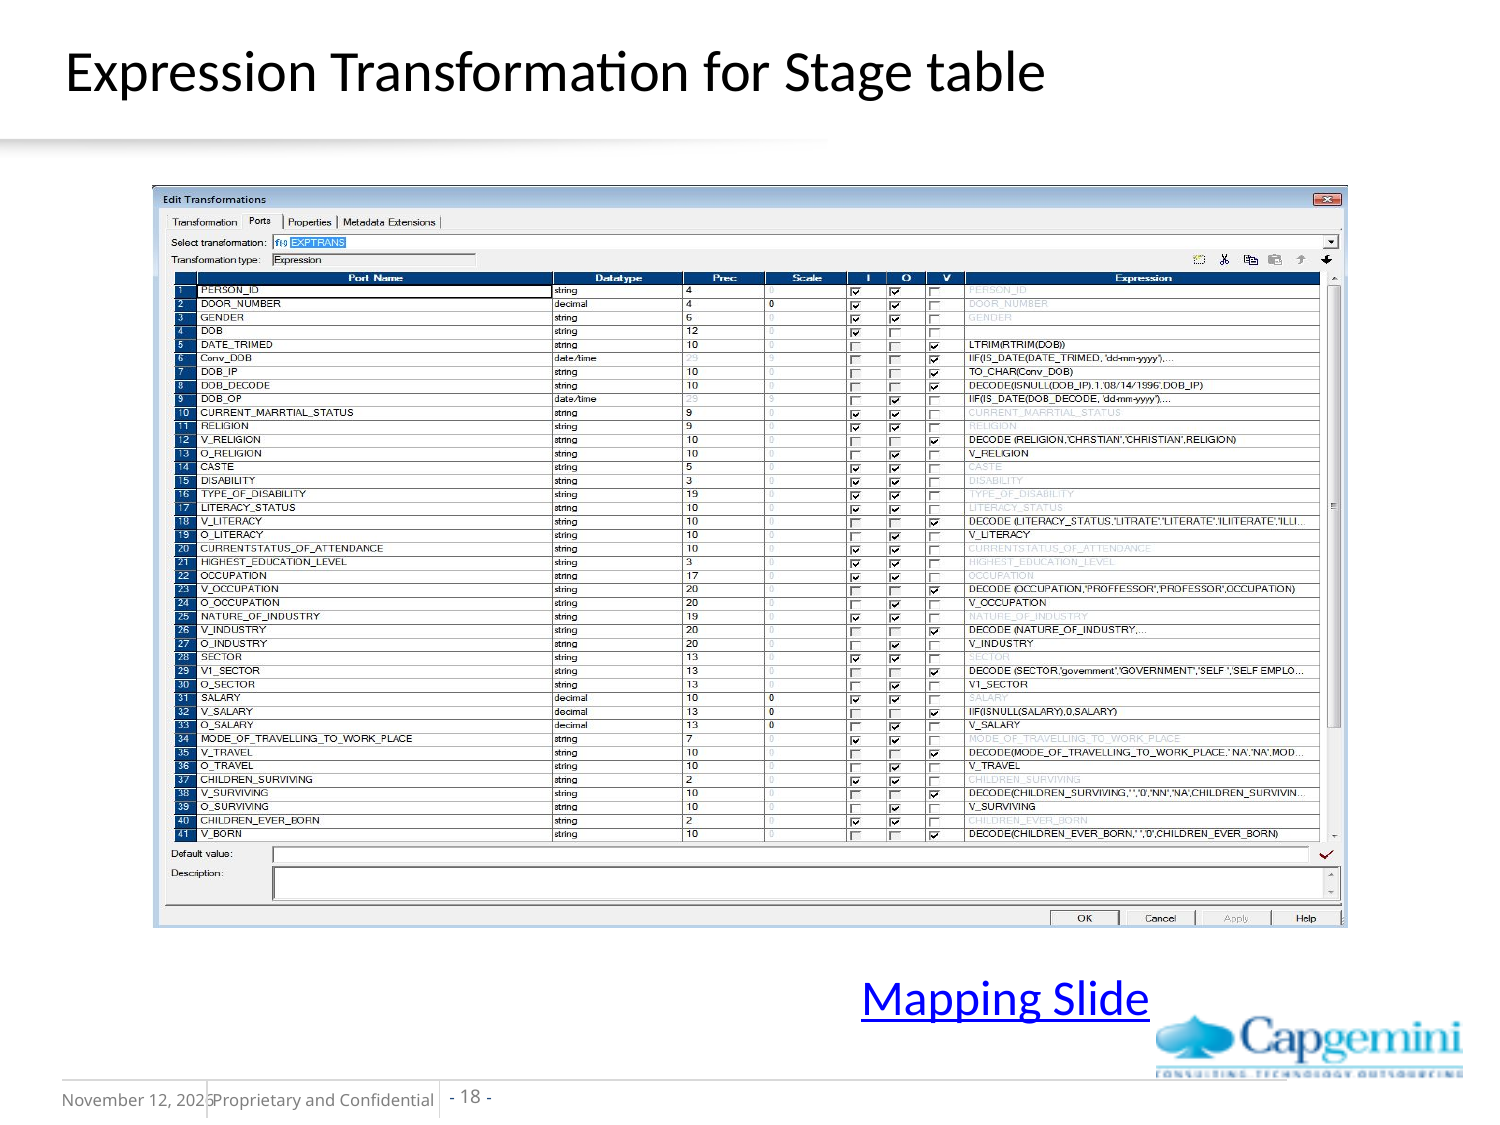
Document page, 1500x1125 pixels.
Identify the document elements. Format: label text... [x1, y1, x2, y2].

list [152, 184, 1348, 928]
text_box Mapping Slide [846, 958, 1165, 1033]
title Expression Transformation for Stage table [50, 3, 1400, 134]
picture [0, 112, 919, 174]
footer [512, 1042, 988, 1103]
picture [1156, 990, 1463, 1101]
